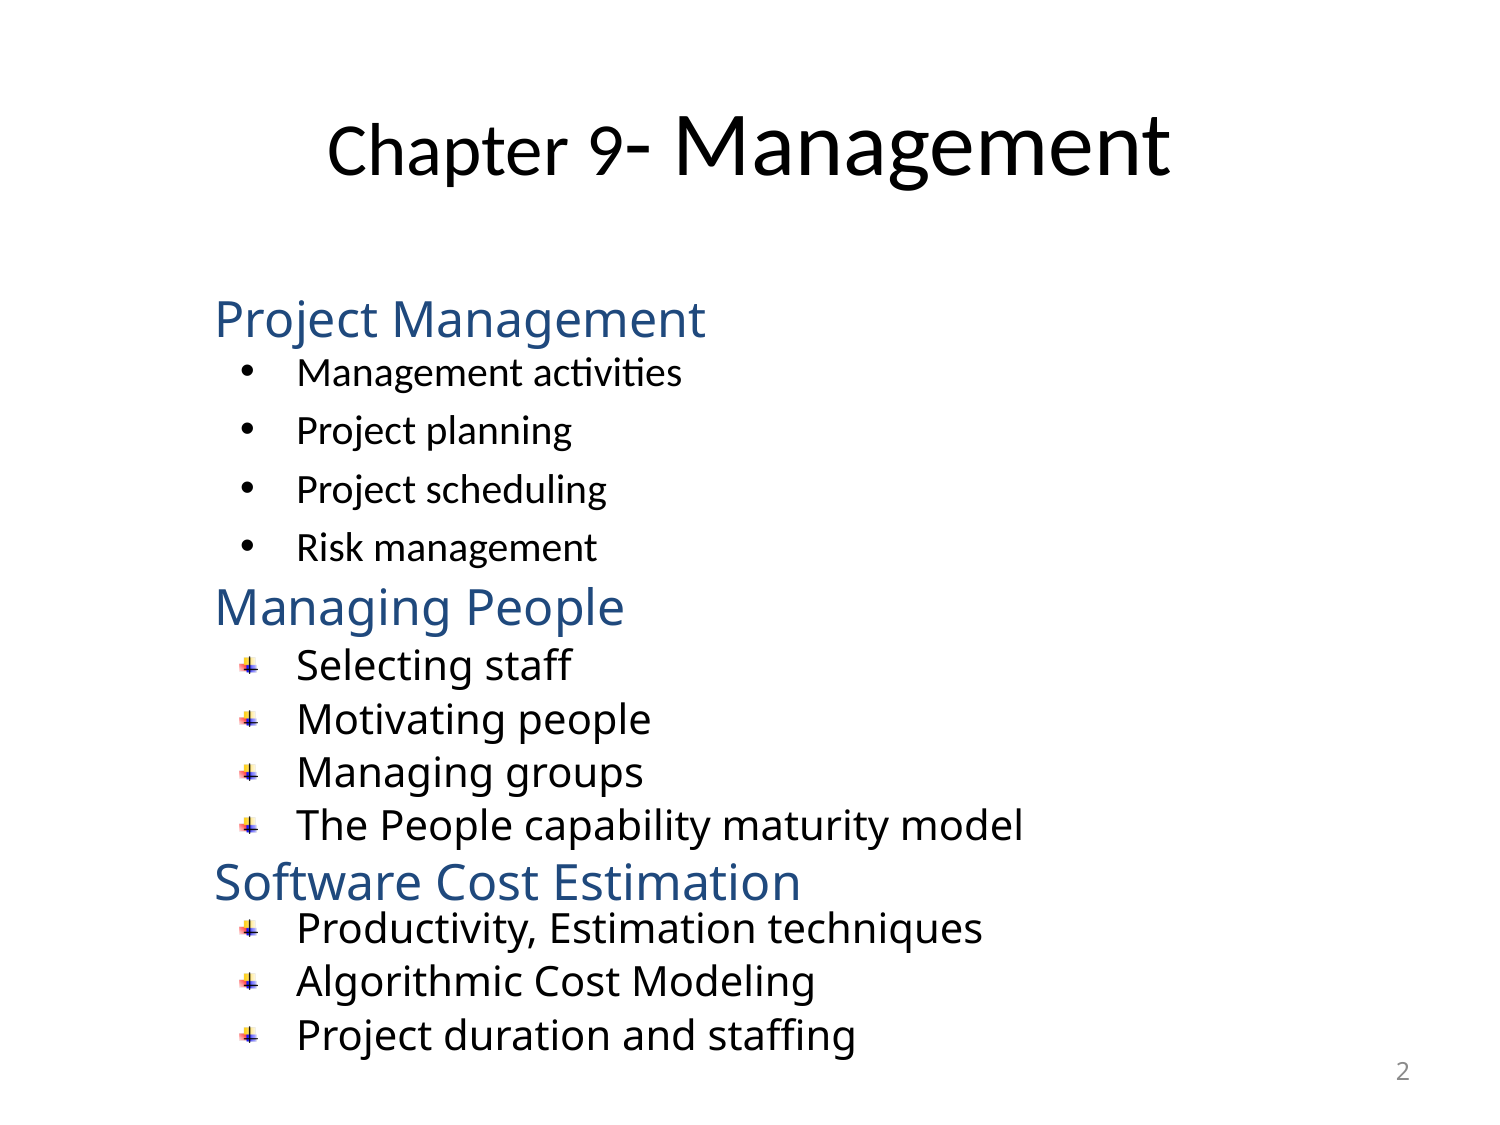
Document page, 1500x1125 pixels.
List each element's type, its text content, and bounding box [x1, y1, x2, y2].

list Management activities Project planning Project scheduling Risk management [225, 337, 1425, 613]
picture [239, 815, 258, 834]
picture [239, 709, 258, 727]
picture [239, 1025, 258, 1043]
text_box Selecting staff Motivating people Managing groups The People capability maturity model [224, 637, 1438, 863]
picture [239, 762, 258, 781]
text_box Project Management [200, 287, 1288, 375]
slide_number 2 [1074, 1063, 1425, 1103]
text_box Managing People [200, 575, 1288, 675]
picture [239, 971, 258, 990]
text_box Productivity, Estimation techniques Algorithmic Cost Modeling Project duration and staffing [224, 899, 1438, 1063]
picture [239, 655, 258, 674]
picture [239, 918, 258, 937]
title Chapter 9- Management [75, 45, 1425, 233]
text_box Software Cost Estimation [200, 849, 1275, 938]
